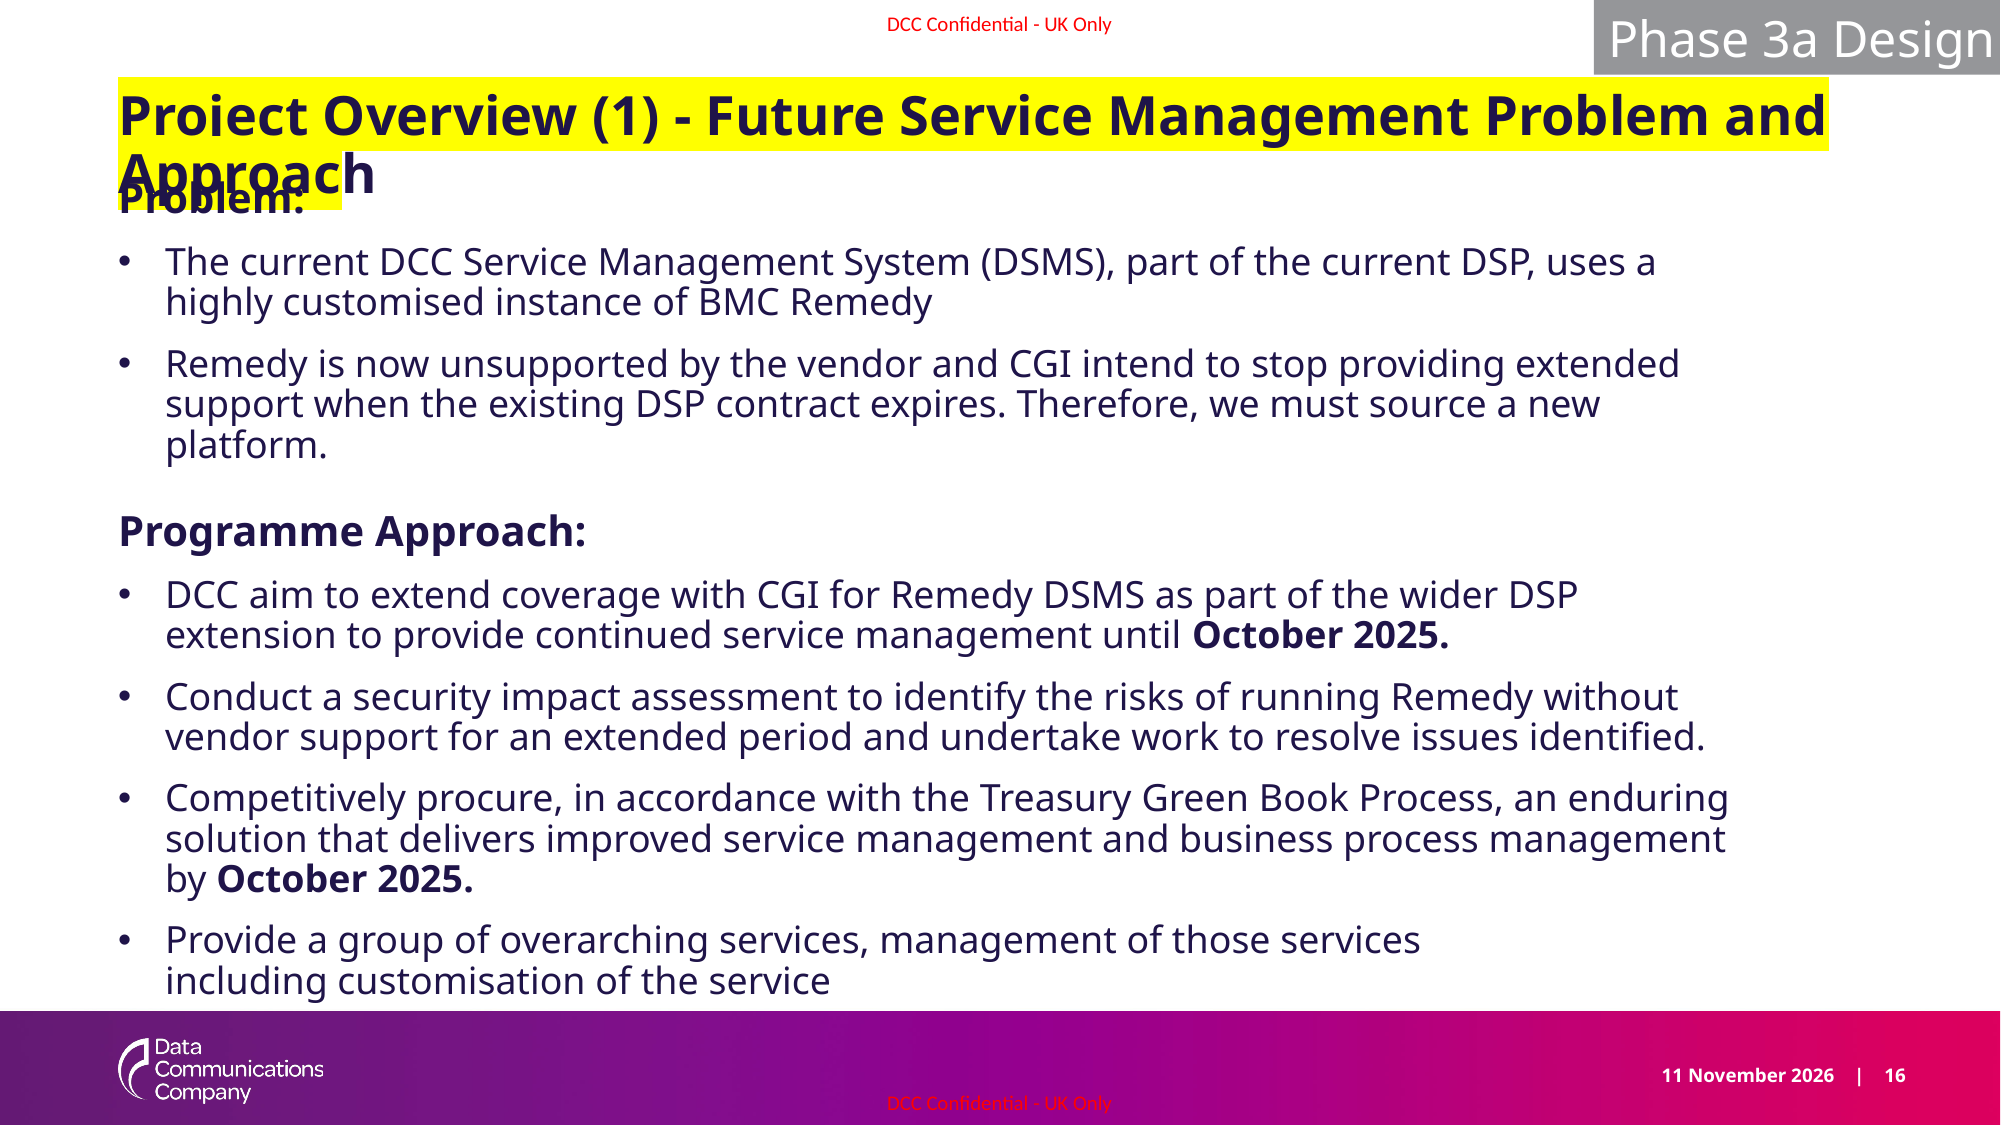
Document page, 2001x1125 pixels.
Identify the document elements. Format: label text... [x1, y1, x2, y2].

title Project Overview (1) - Future Service Management Problem and Approach [118, 88, 1955, 207]
picture [0, 0, 2001, 1125]
text_box Phase 3a Design [1593, 0, 2000, 75]
list Problem: The current DCC Service Management System (DSMS), part of the current DSP, uses a highly customised instance of BMC Remedy Remedy is now unsupported by the vendor and CGI intend to stop providing extended support when the existing DSP contract expires. Therefore, we must source a new platform. Programme Approach: DCC aim to extend coverage with CGI for Remedy DSMS as part of the wider DSP extension to provide continued service management until October 2025. Conduct a security impact assessment to identify the risks of running Remedy without vendor support for an extended period and undertake work to resolve issues identified. Competitively procure, in accordance with the Treasury Green Book Process, an enduring solution that delivers improved service management and business process management by October 2025. Provide a group of overarching services, management of those services including customisation of the service [118, 177, 1752, 857]
